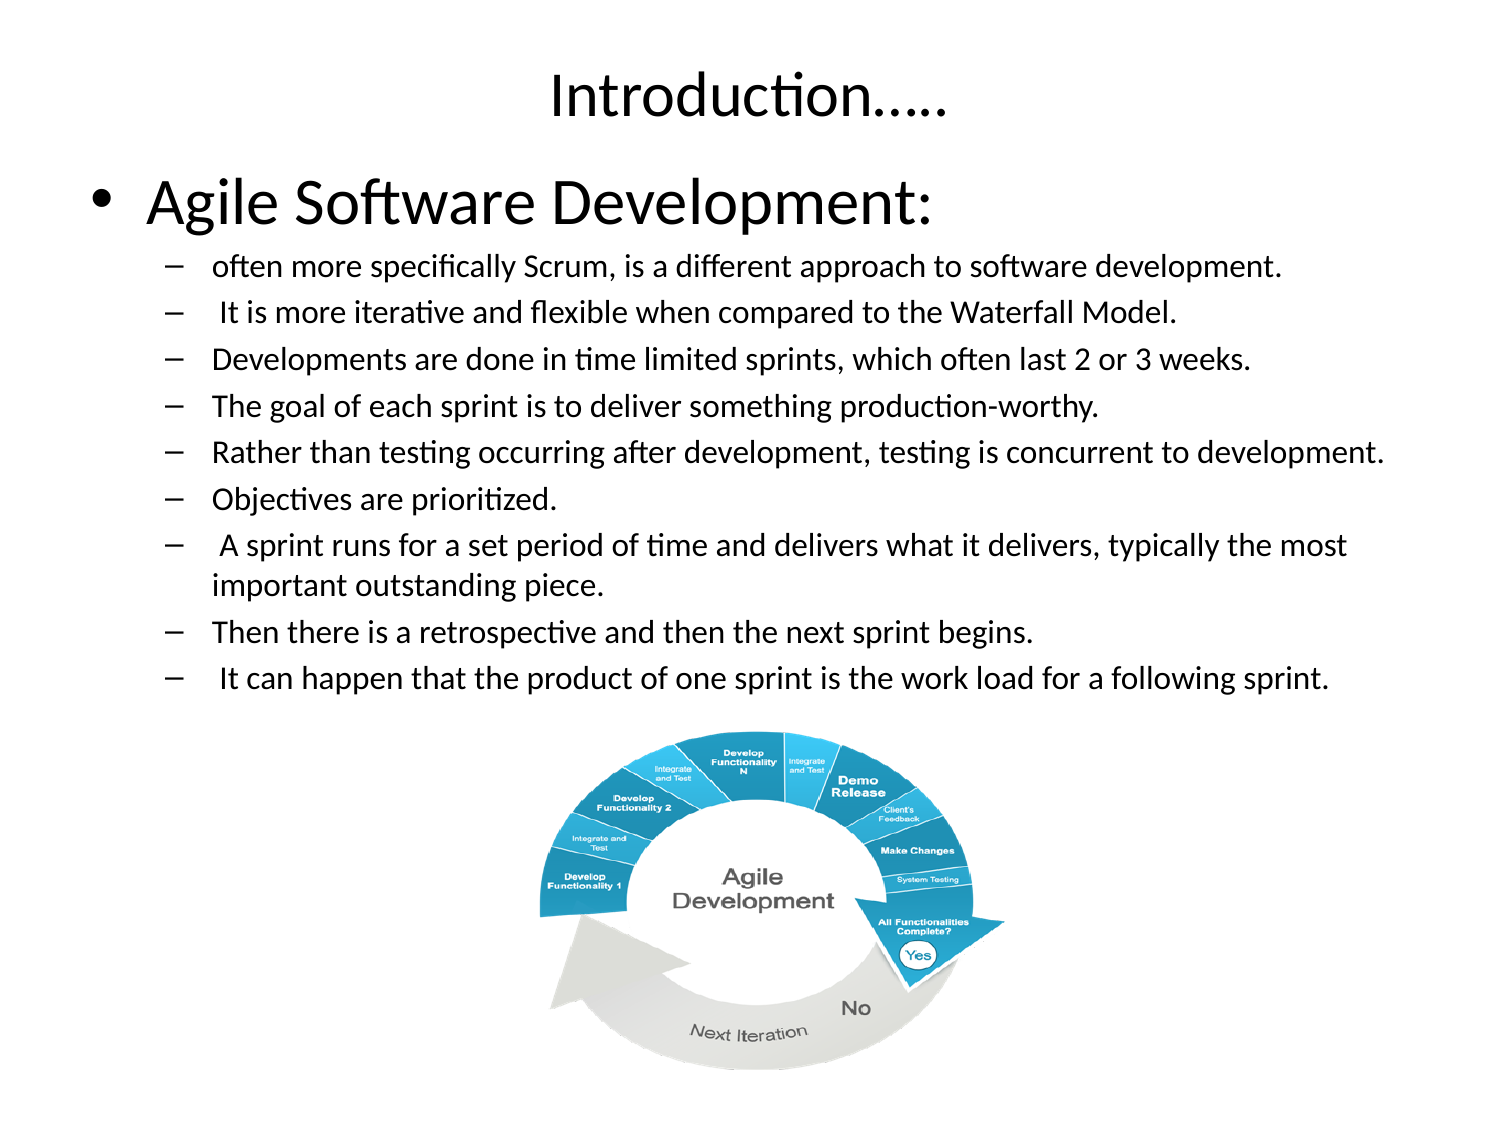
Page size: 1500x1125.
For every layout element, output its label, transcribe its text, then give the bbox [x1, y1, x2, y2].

title Introduction….. [75, 45, 1425, 138]
picture [474, 712, 1026, 1096]
list Agile Software Development: often more specifically Scrum, is a different approach to software development. It is more iterative and flexible when compared to the Waterfall Model. Developments are done in time limited sprints, which often last 2 or 3 weeks. The goal of each sprint is to deliver something production-worthy. Rather than testing occurring after development, testing is concurrent to development. Objectives are prioritized. A sprint runs for a set period of time and delivers what it delivers, typically the most important outstanding piece. Then there is a retrospective and then the next sprint begins. It can happen that the product of one sprint is the work load for a following sprint. [75, 149, 1425, 1100]
